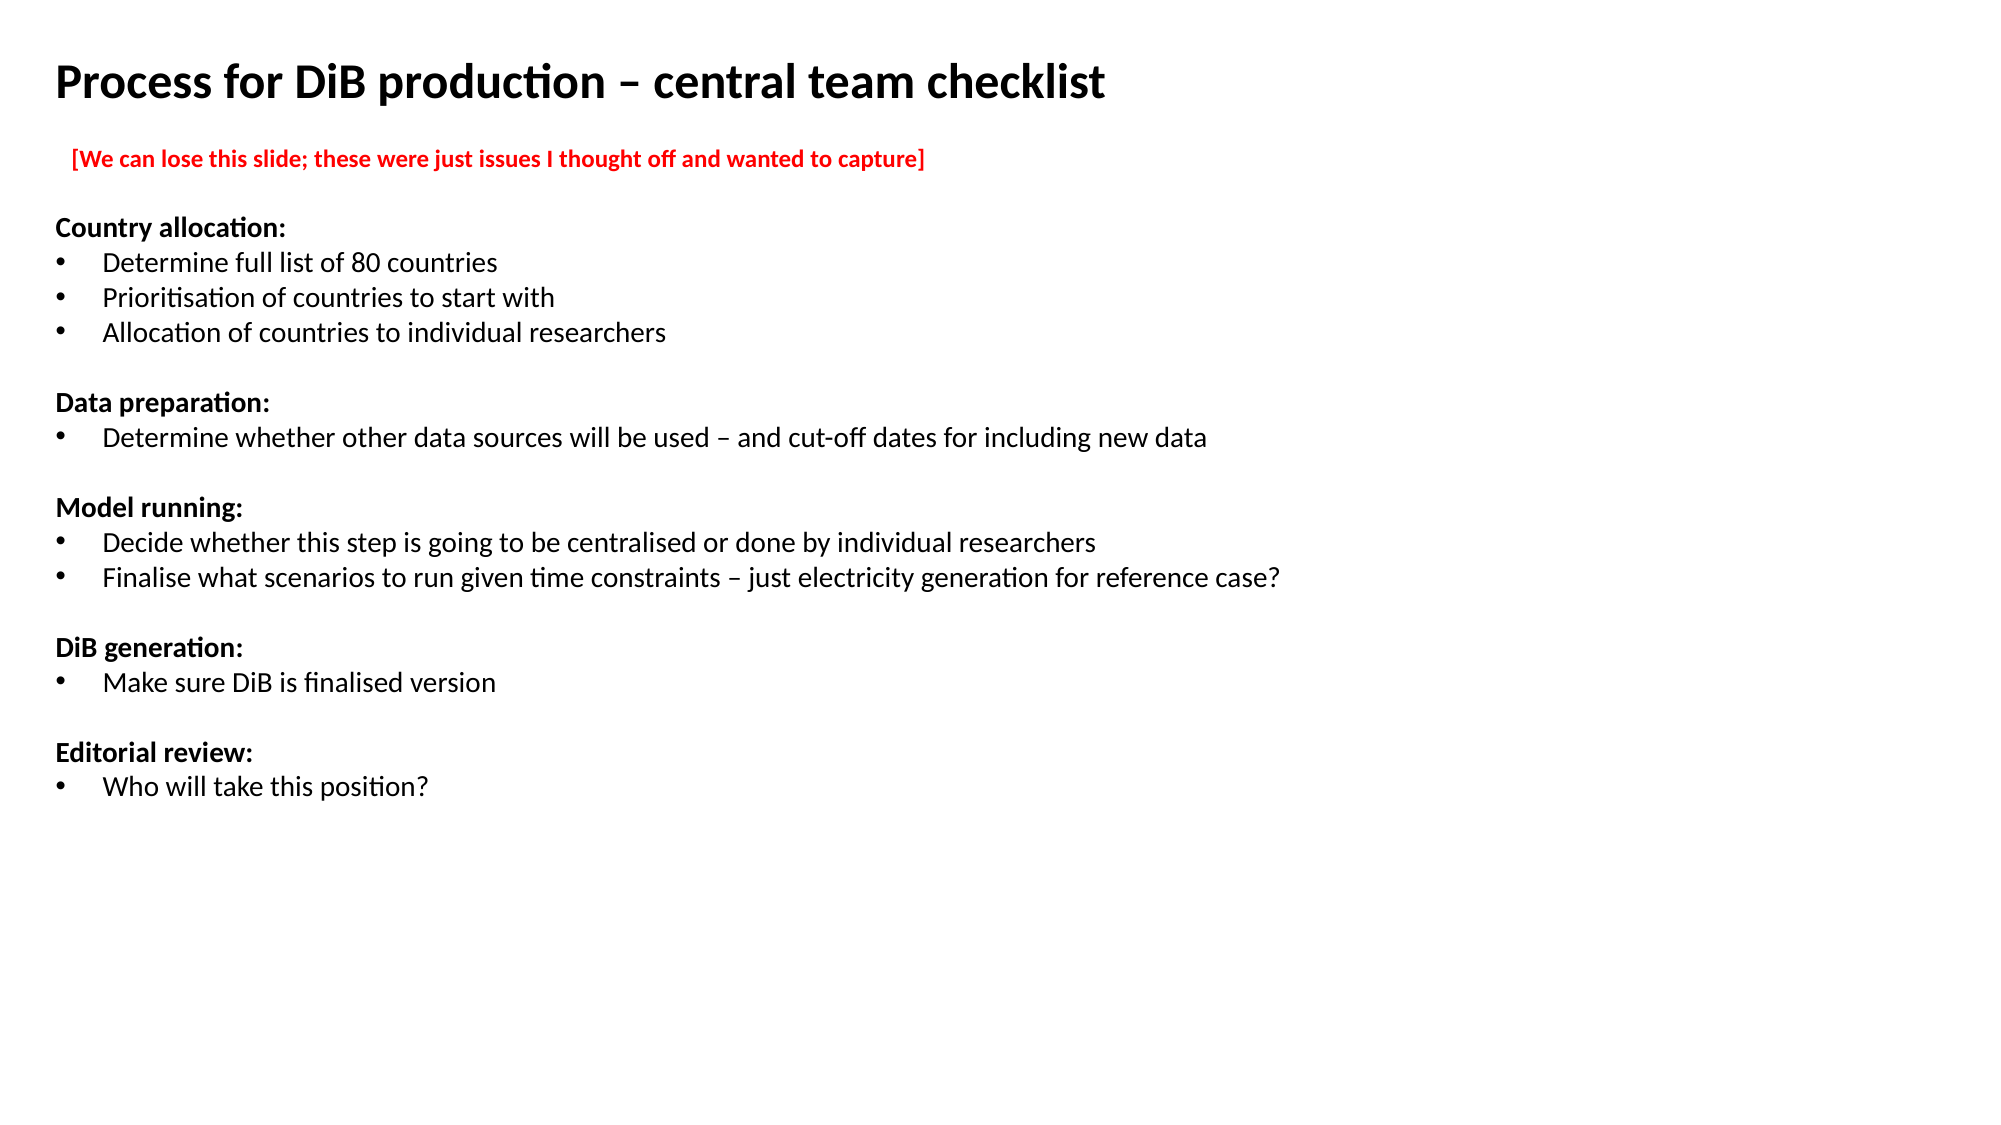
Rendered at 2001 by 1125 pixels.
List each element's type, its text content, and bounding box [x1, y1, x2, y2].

text_box [We can lose this slide; these were just issues I thought off and wanted to capture] [56, 135, 1182, 180]
text_box Country allocation: Determine full list of 80 countries Prioritisation of countries to start with Allocation of countries to individual researchers Data preparation: Determine whether other data sources will be used – and cut-off dates for including new data Model running: Decide whether this step is going to be centralised or done by individual researchers Finalise what scenarios to run given time constraints – just electricity generation for reference case? DiB generation: Make sure DiB is finalised version Editorial review: Who will take this position? [40, 201, 1305, 811]
text_box Process for DiB production – central team checklist [40, 40, 1182, 116]
